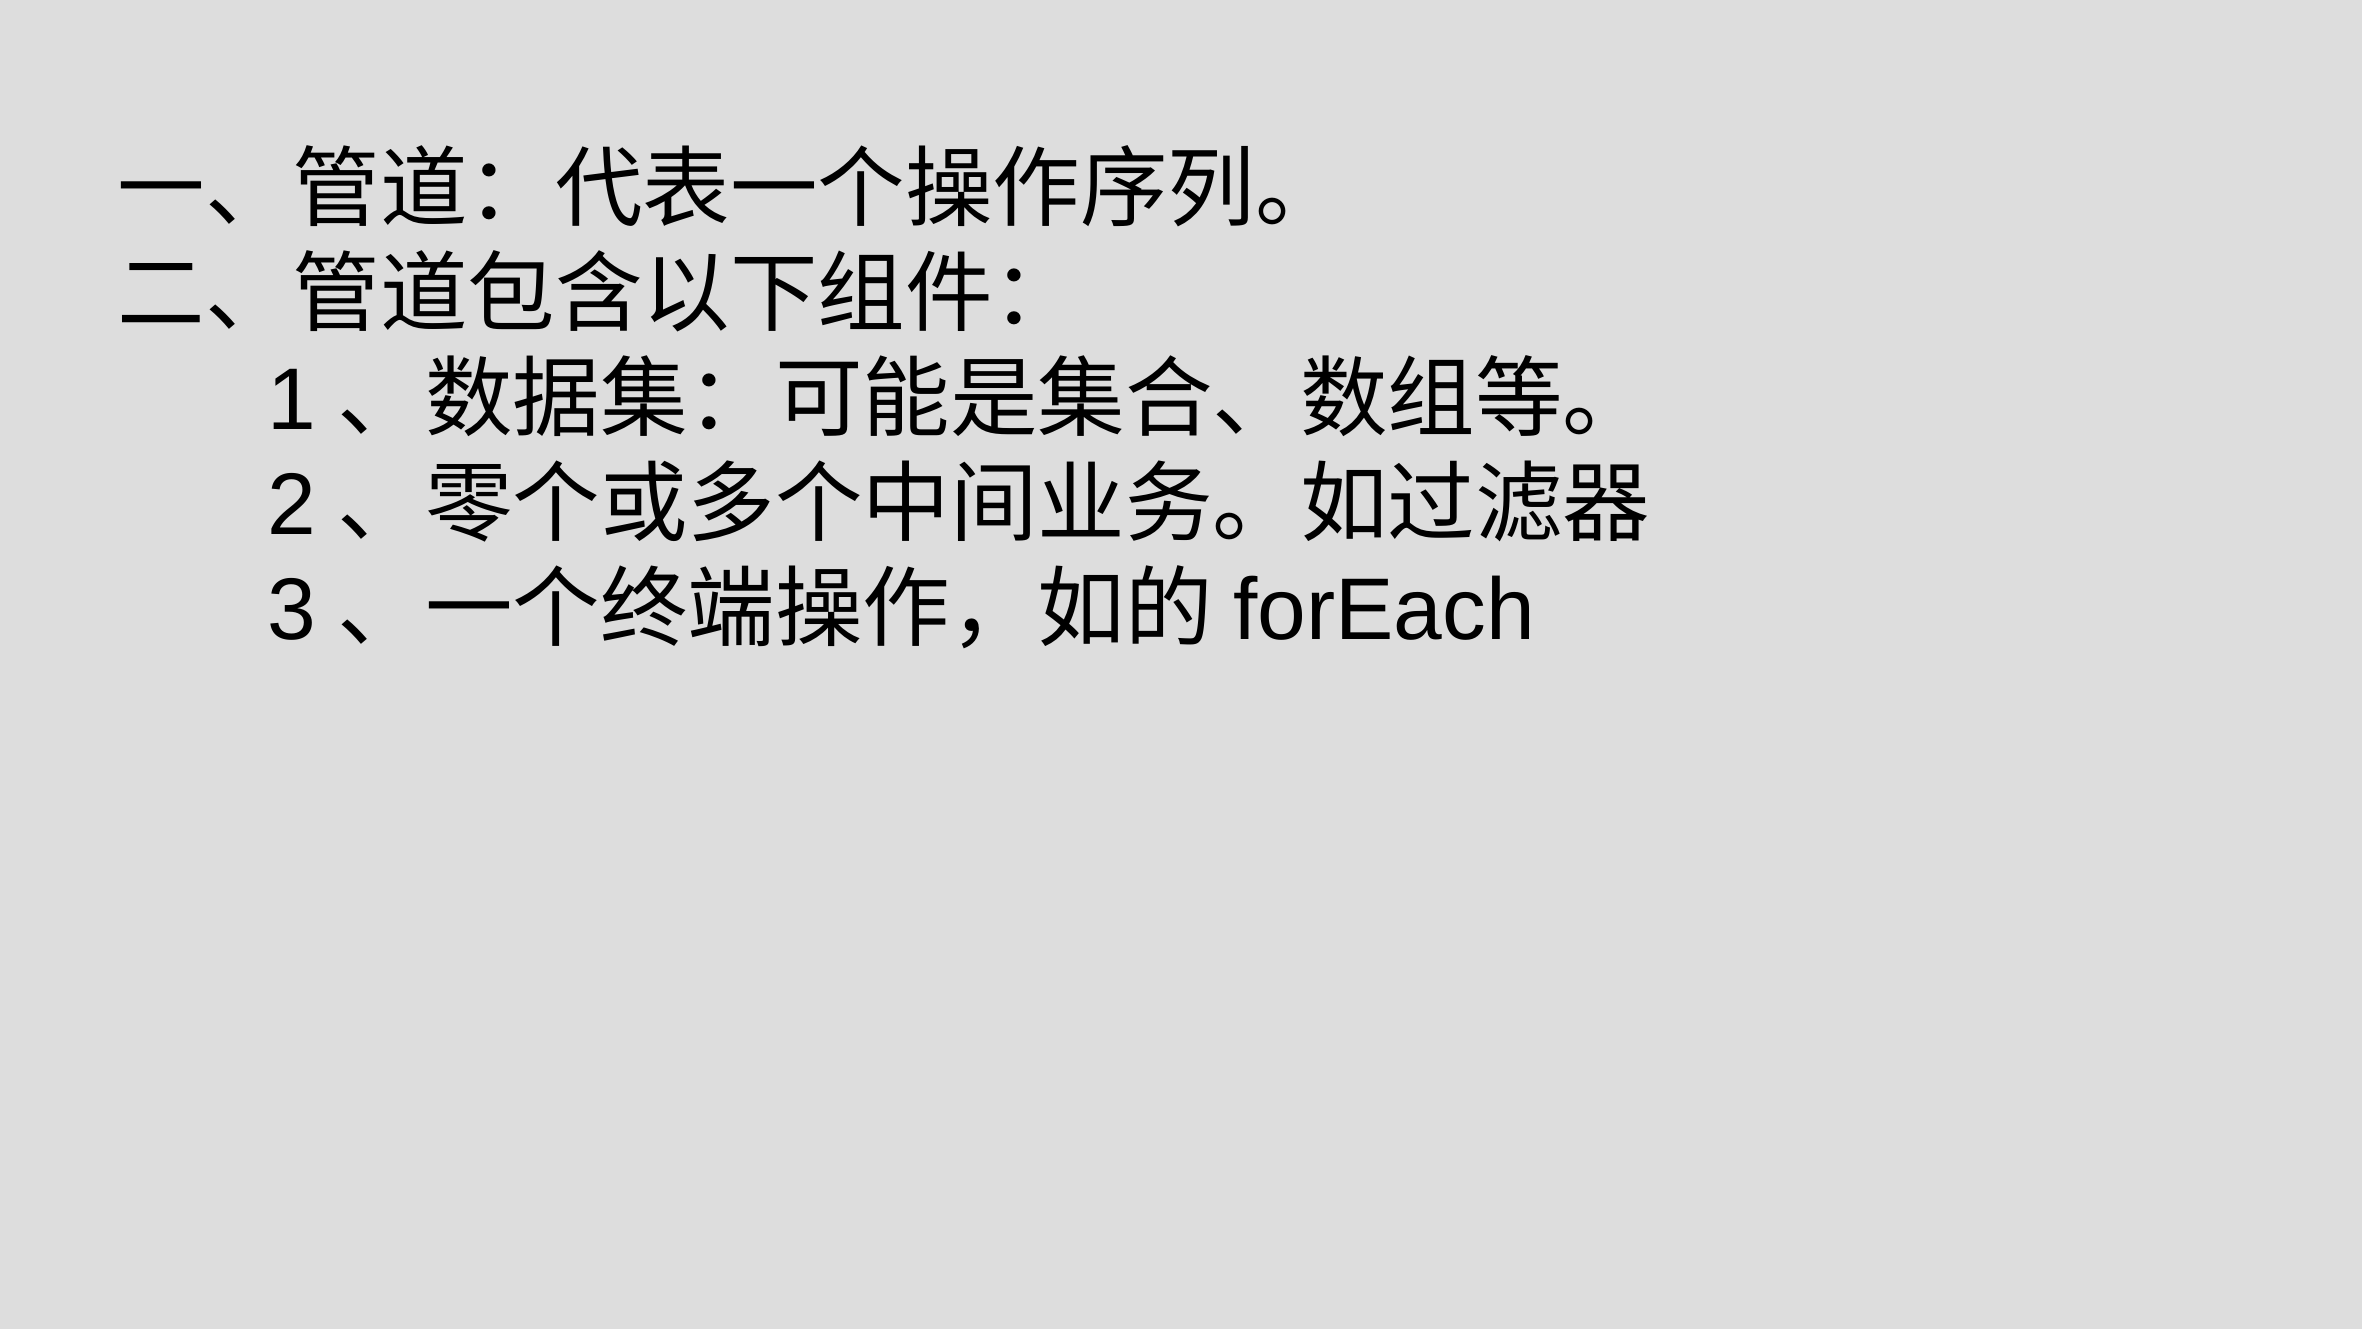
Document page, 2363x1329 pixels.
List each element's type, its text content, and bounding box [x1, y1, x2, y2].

text_box 一、管道：代表一个操作序列。 二、管道包含以下组件： 1、数据集：可能是集合、数组等。 2、零个或多个中间业务。如过滤器 3、一个终端操作，如的forEach [102, 125, 1990, 665]
